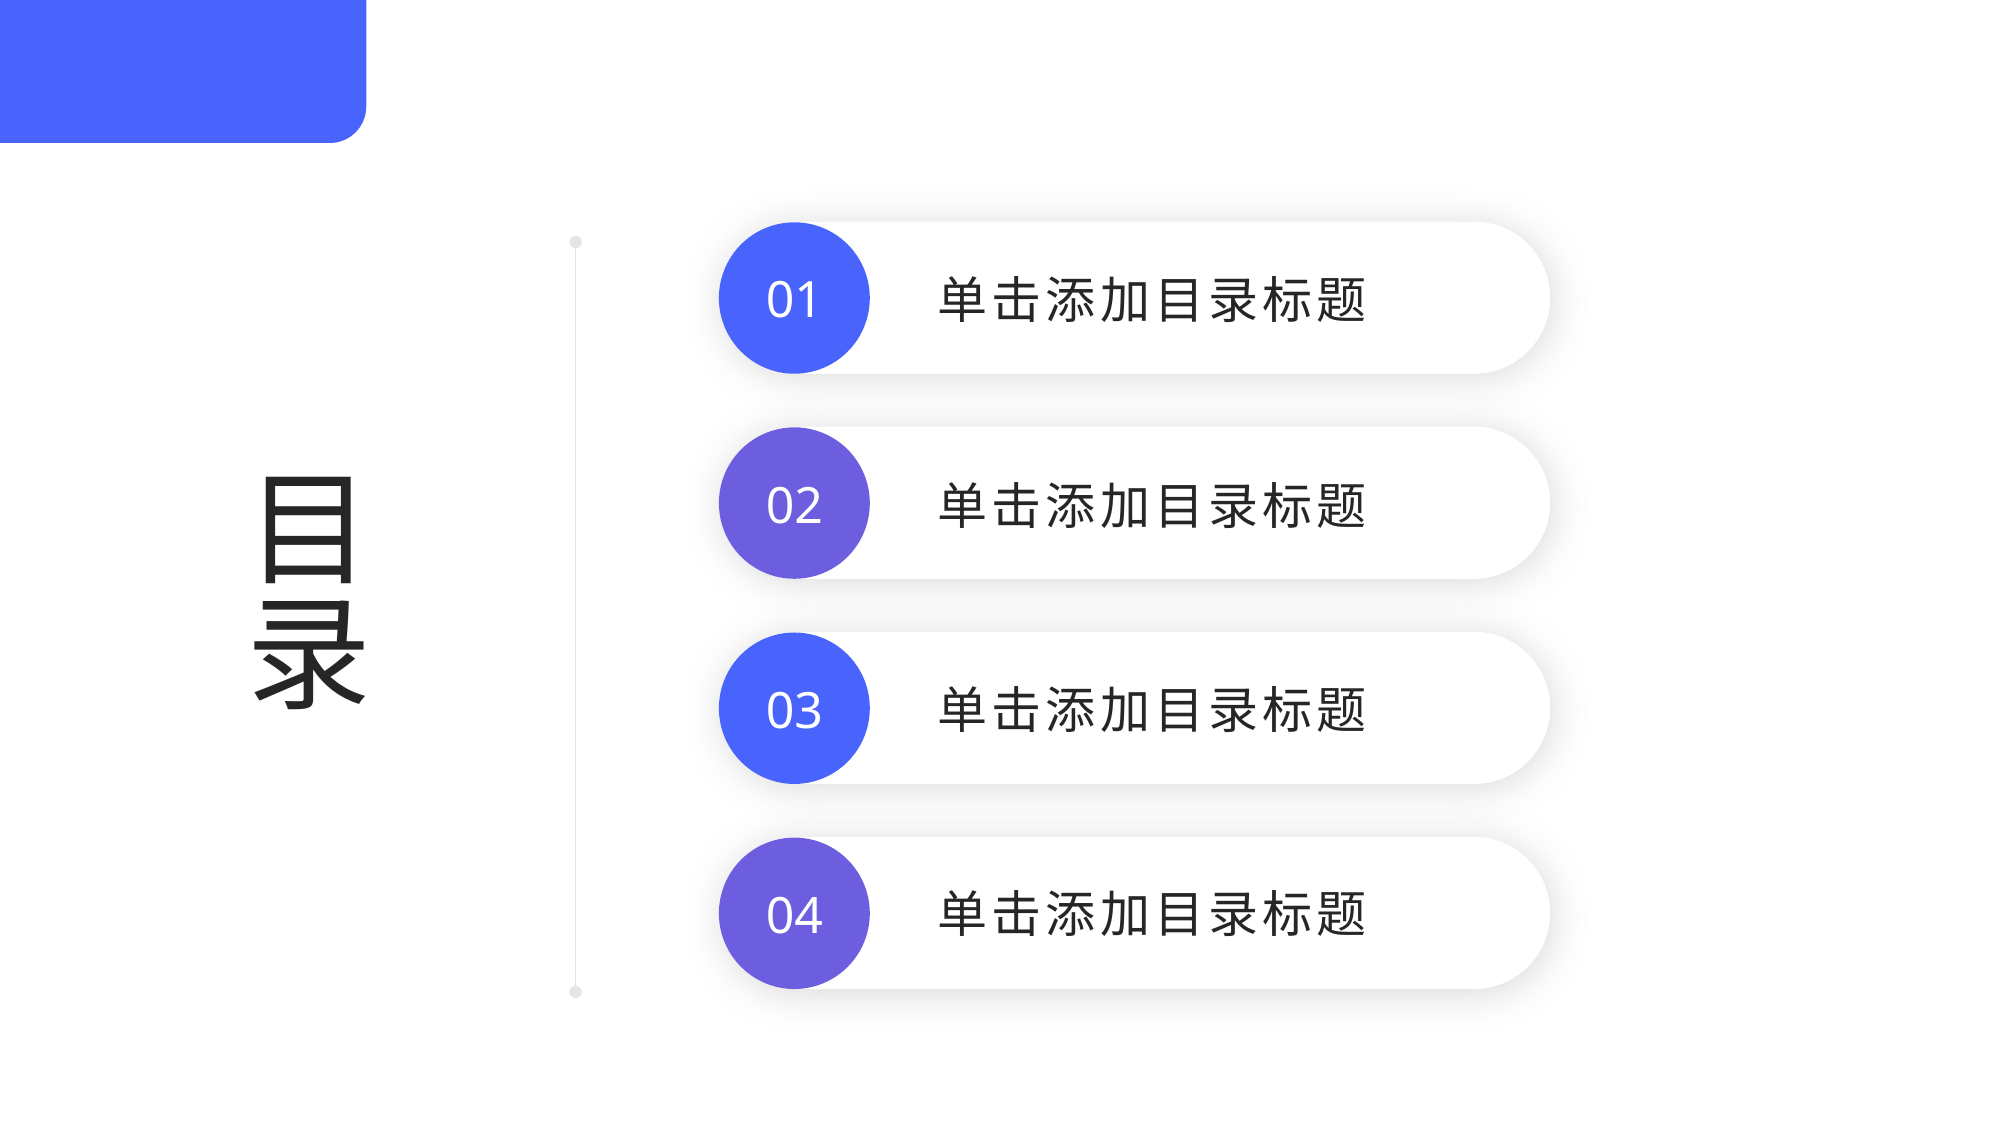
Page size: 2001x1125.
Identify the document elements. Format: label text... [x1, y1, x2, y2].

text_box 单击添加目录标题 [922, 222, 1551, 376]
text_box [717, 220, 1489, 375]
text_box [717, 835, 1492, 991]
title 目录 [191, 294, 417, 886]
text_box 04 [718, 837, 870, 990]
text_box 01 [718, 222, 870, 374]
text_box 单击添加目录标题 [922, 632, 1551, 785]
text_box 02 [718, 427, 870, 579]
text_box [717, 630, 1488, 785]
text_box 单击添加目录标题 [922, 428, 1551, 581]
text_box 03 [718, 632, 870, 784]
text_box 单击添加目录标题 [922, 837, 1551, 988]
text_box [717, 425, 1493, 580]
